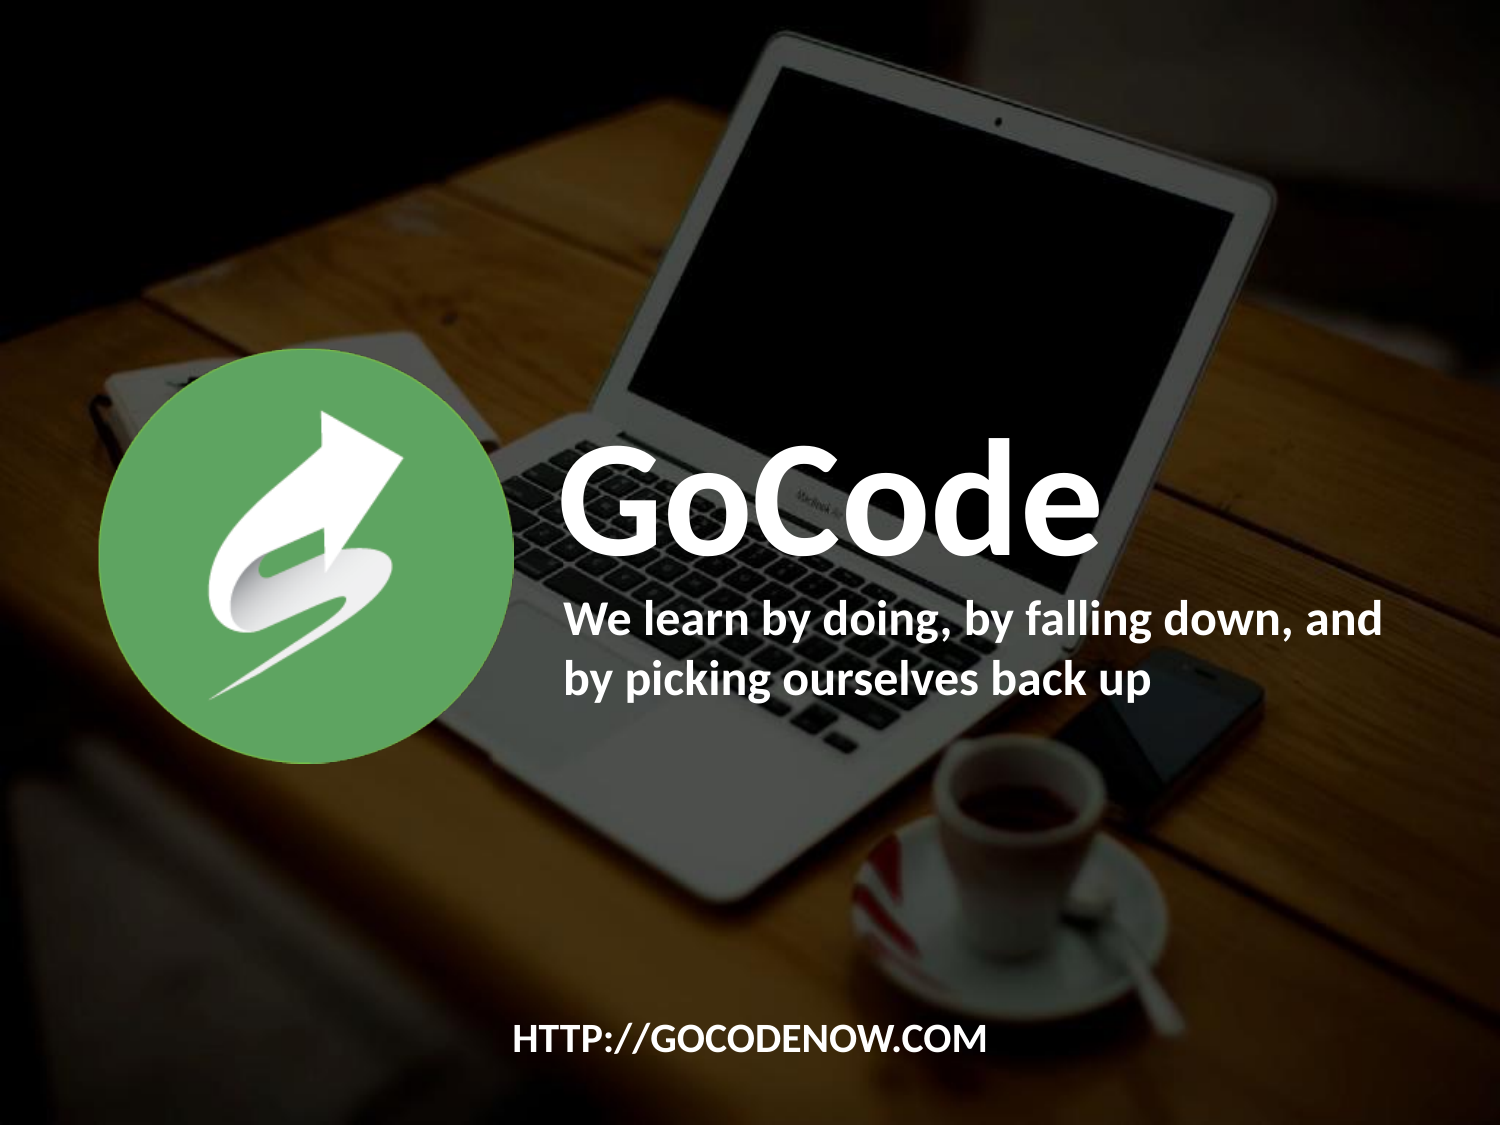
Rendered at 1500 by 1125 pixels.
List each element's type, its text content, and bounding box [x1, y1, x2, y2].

text_box We learn by doing, by falling down, and by picking ourselves back up [555, 578, 1436, 714]
text_box HTTP://GOCODENOW.COM [65, 1003, 1436, 1069]
picture [0, 0, 1500, 1125]
text_box GoCode [549, 381, 1430, 597]
